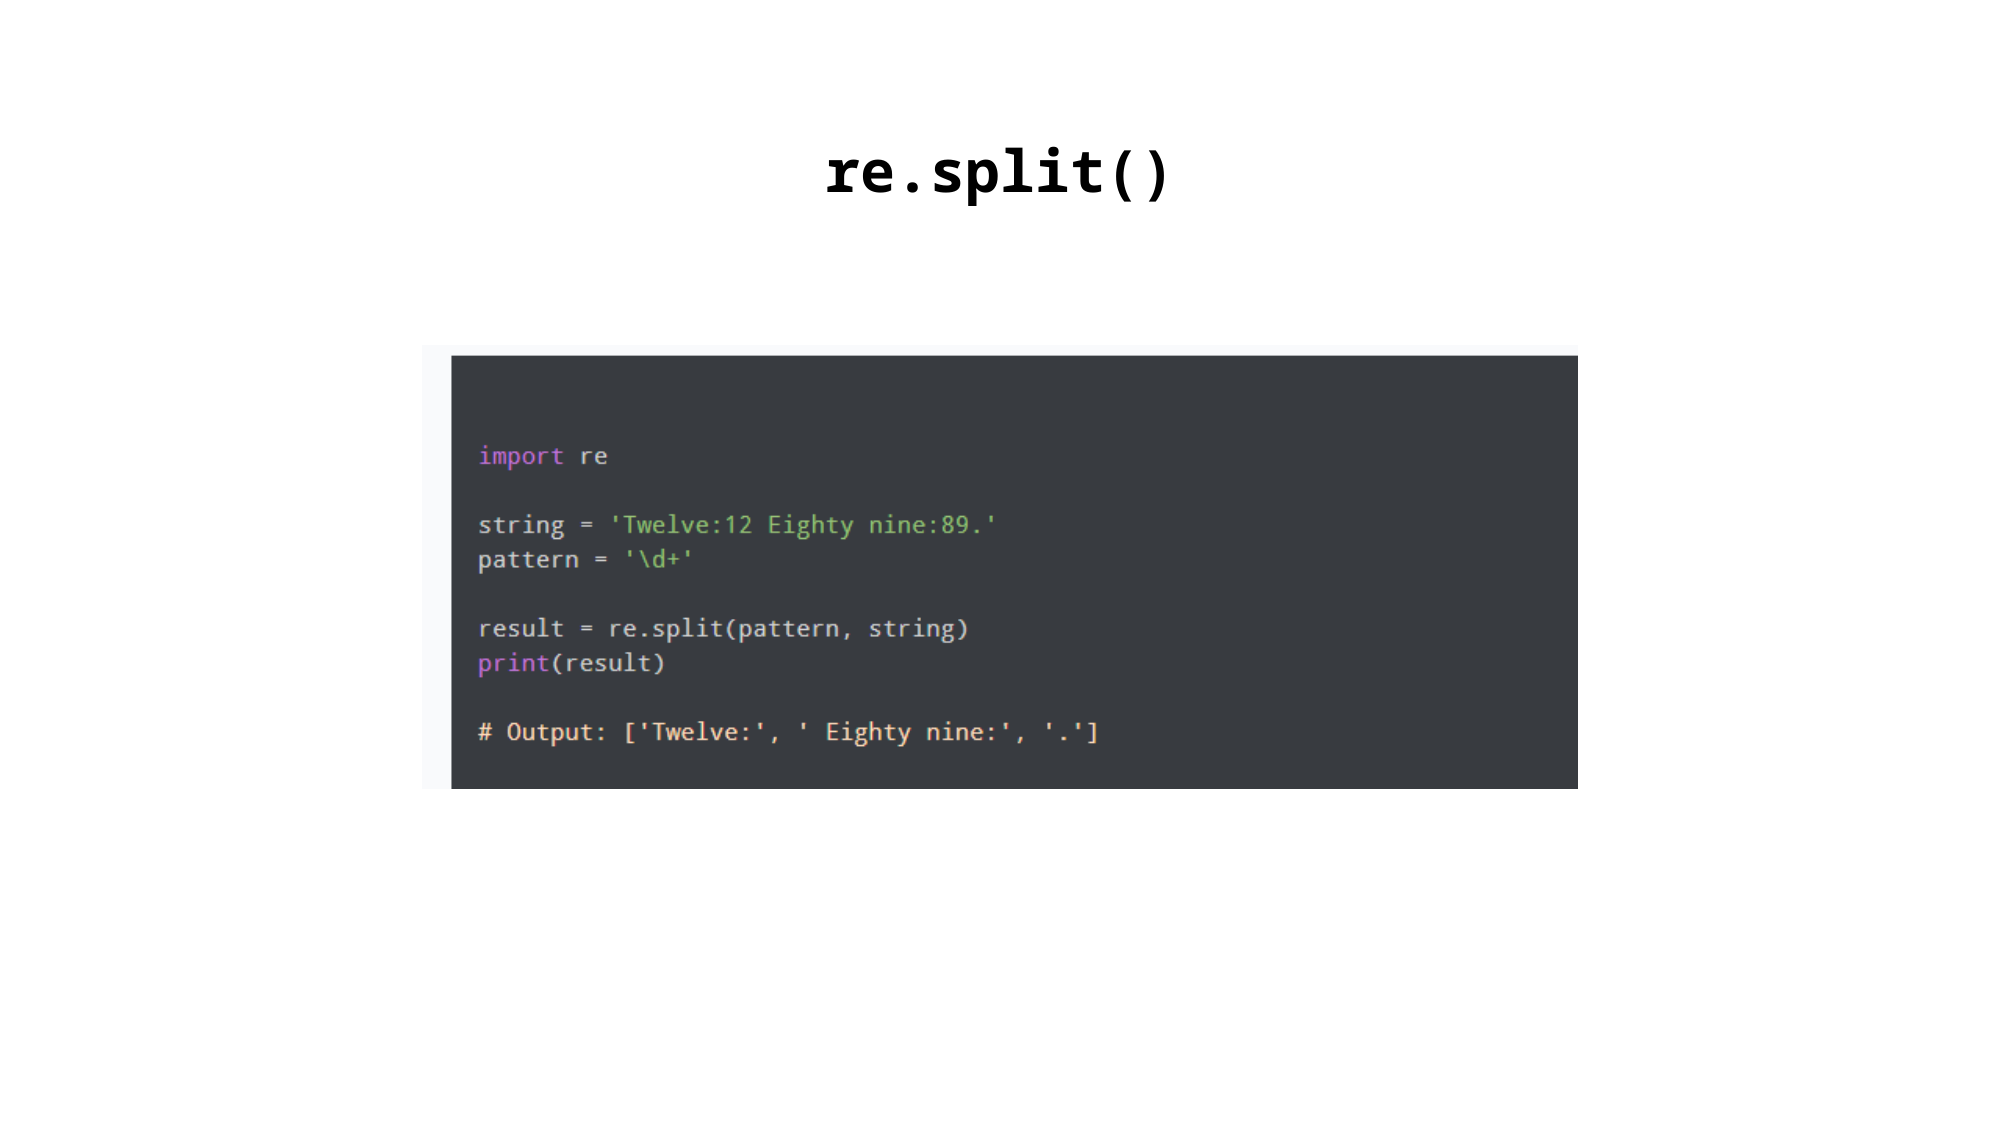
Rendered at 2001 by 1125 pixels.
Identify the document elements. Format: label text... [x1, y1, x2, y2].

text_box re.split() [500, 126, 1500, 212]
picture [422, 345, 1578, 789]
